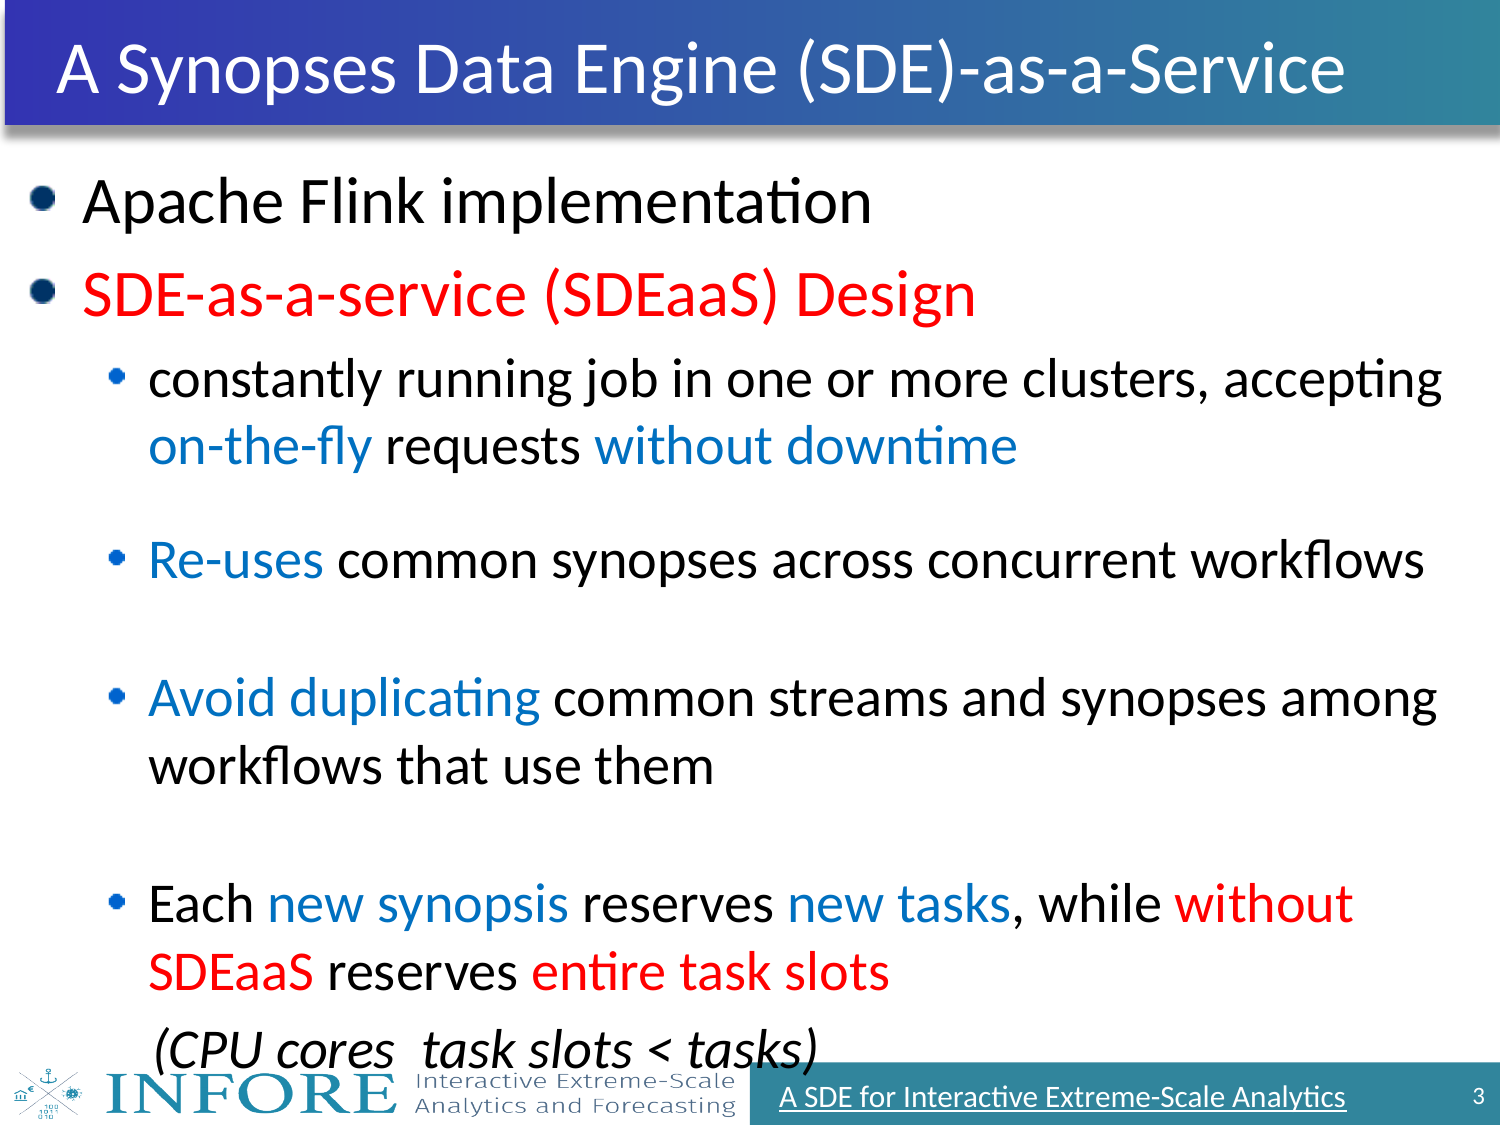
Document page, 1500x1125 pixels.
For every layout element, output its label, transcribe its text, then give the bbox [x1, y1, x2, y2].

picture [26, 275, 55, 304]
title A Synopses Data Engine (SDE)-as-a-Service [10, 2, 1489, 125]
picture [26, 182, 55, 211]
picture [0, 1062, 750, 1125]
slide_number 3 [1376, 1065, 1500, 1125]
picture [101, 888, 125, 912]
footer A SDE for Interactive Extreme-Scale Analytics [750, 1065, 1376, 1125]
picture [101, 544, 125, 568]
picture [101, 362, 125, 387]
picture [101, 682, 125, 707]
